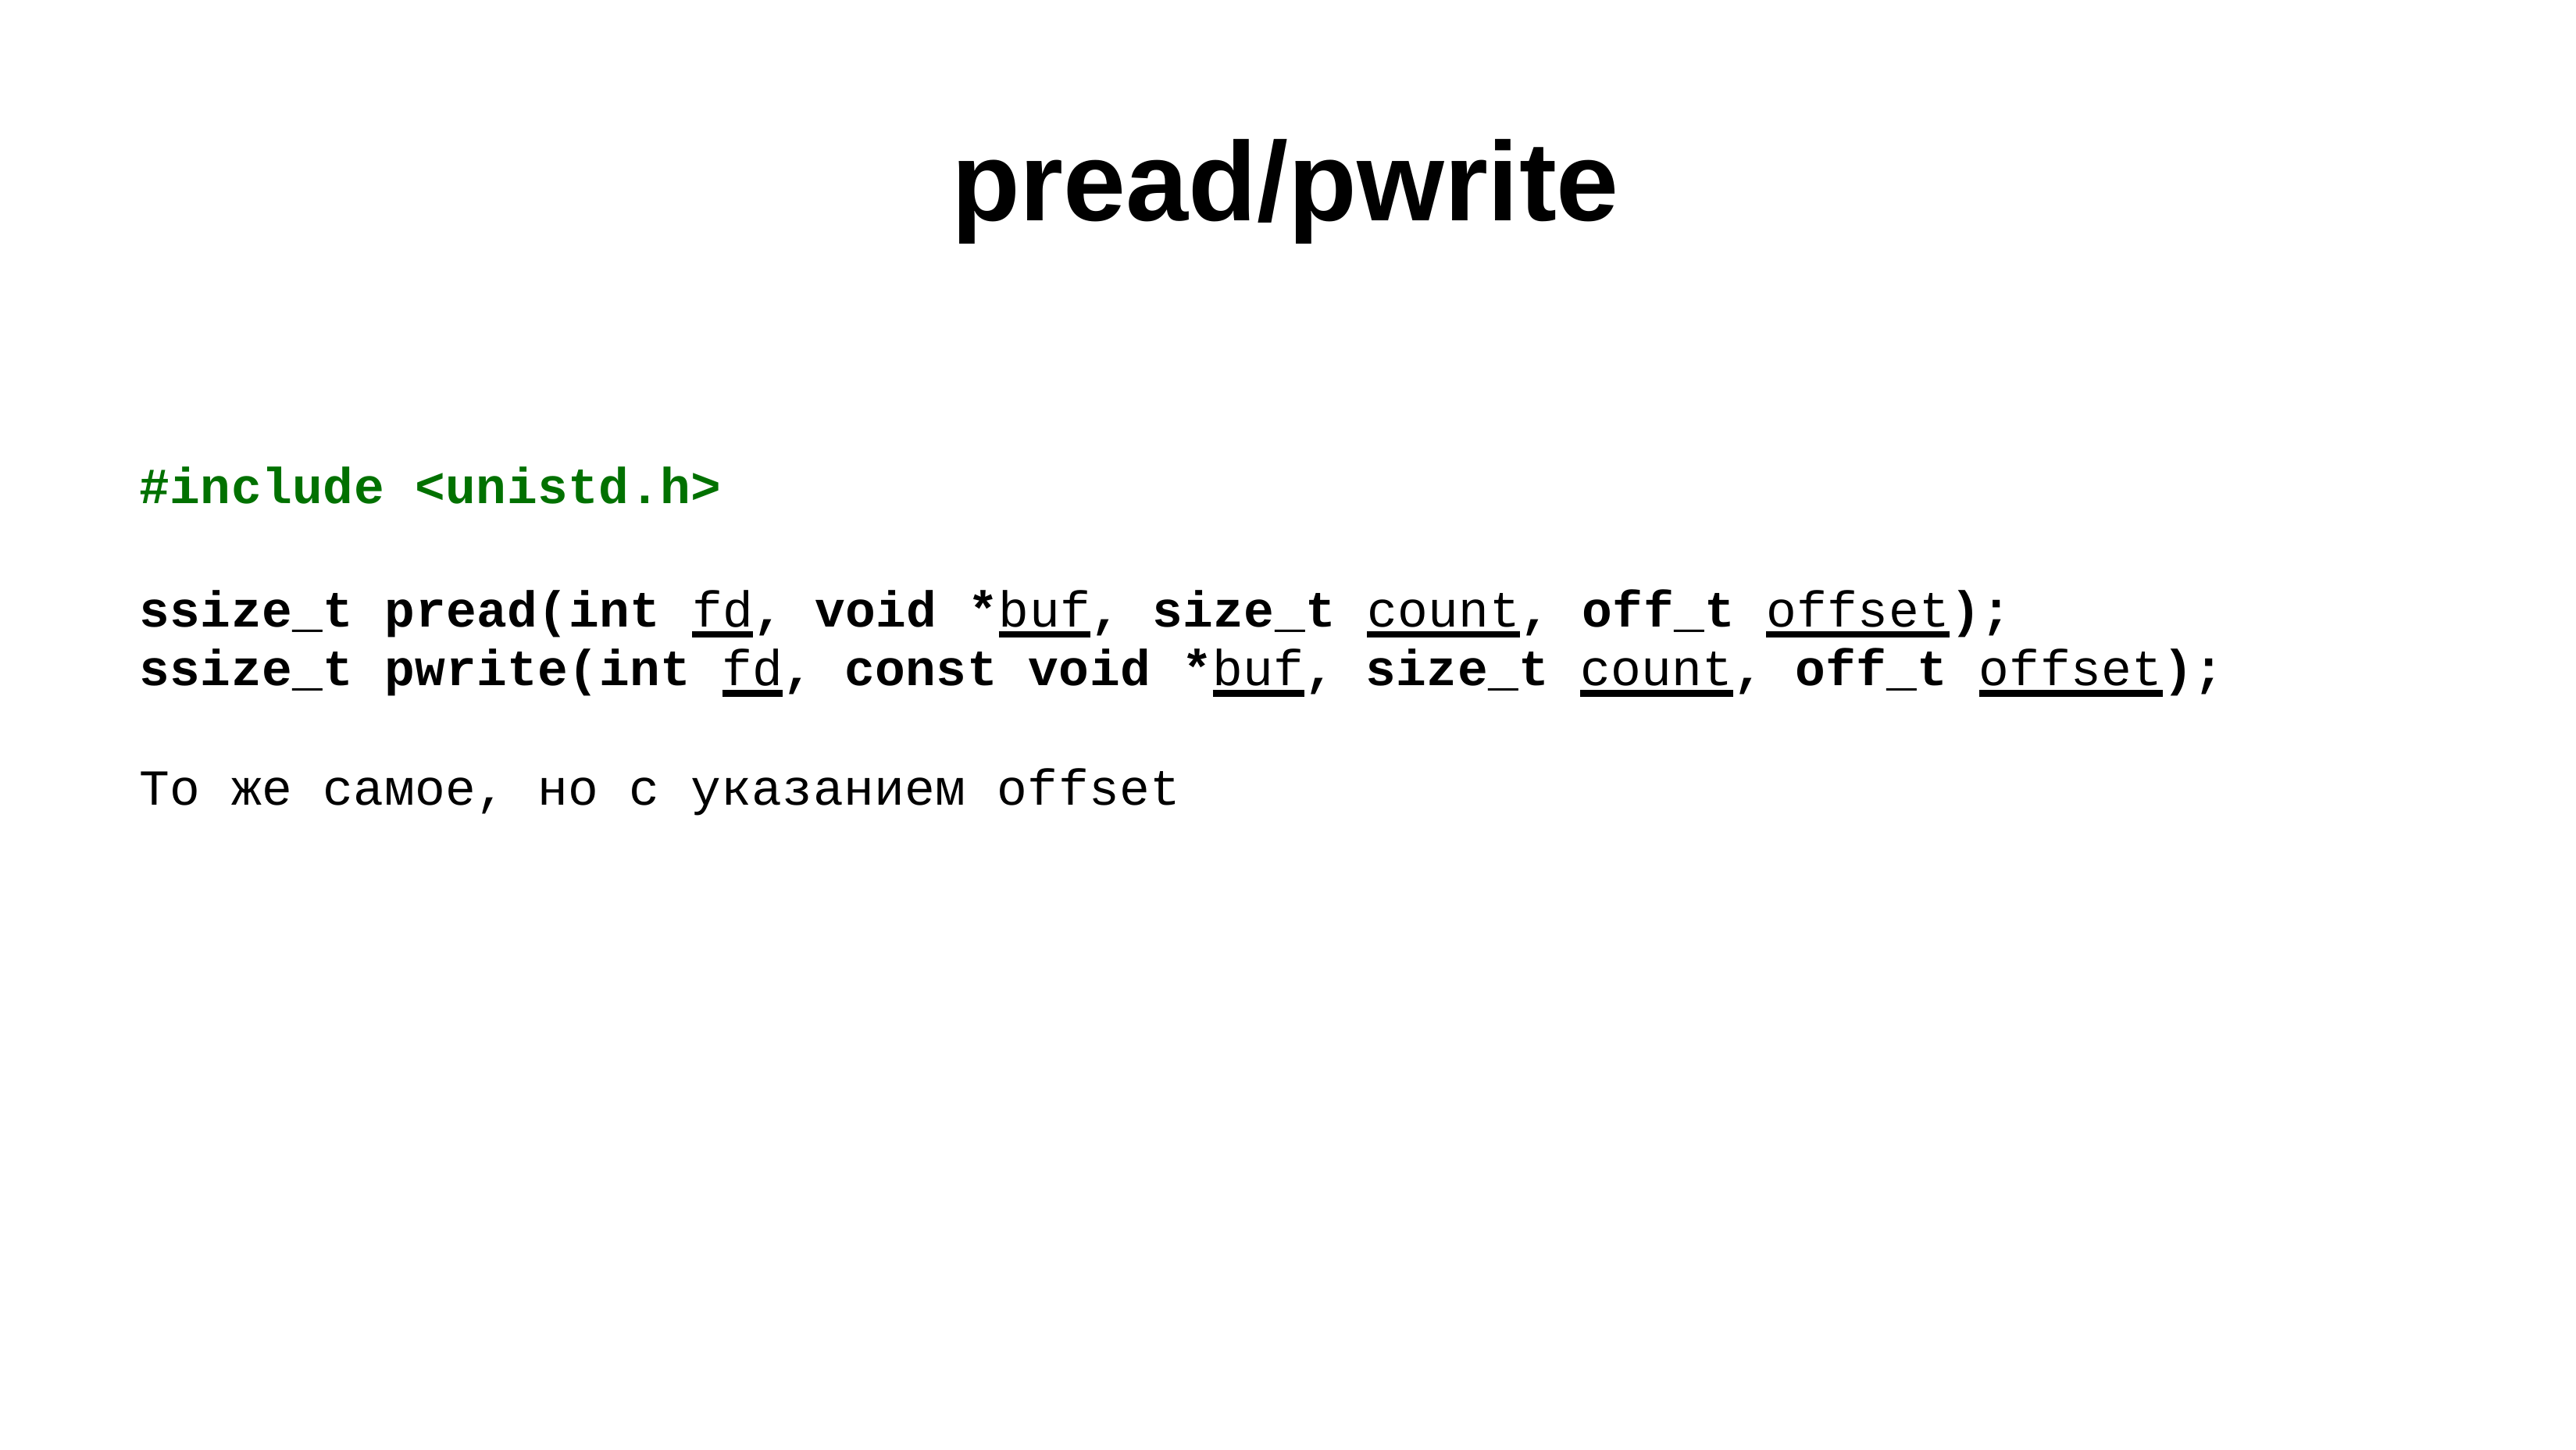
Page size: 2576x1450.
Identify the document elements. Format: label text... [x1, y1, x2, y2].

title pread/pwrite [950, 106, 1625, 351]
text_box #include <unistd.h> ssize_t pread(int fd, void *buf, size_t count, off_t offset); ssize_t pwrite(int fd, const void *buf, size_t count, off_t offset); То же самое, но с указанием offset [137, 450, 2228, 816]
